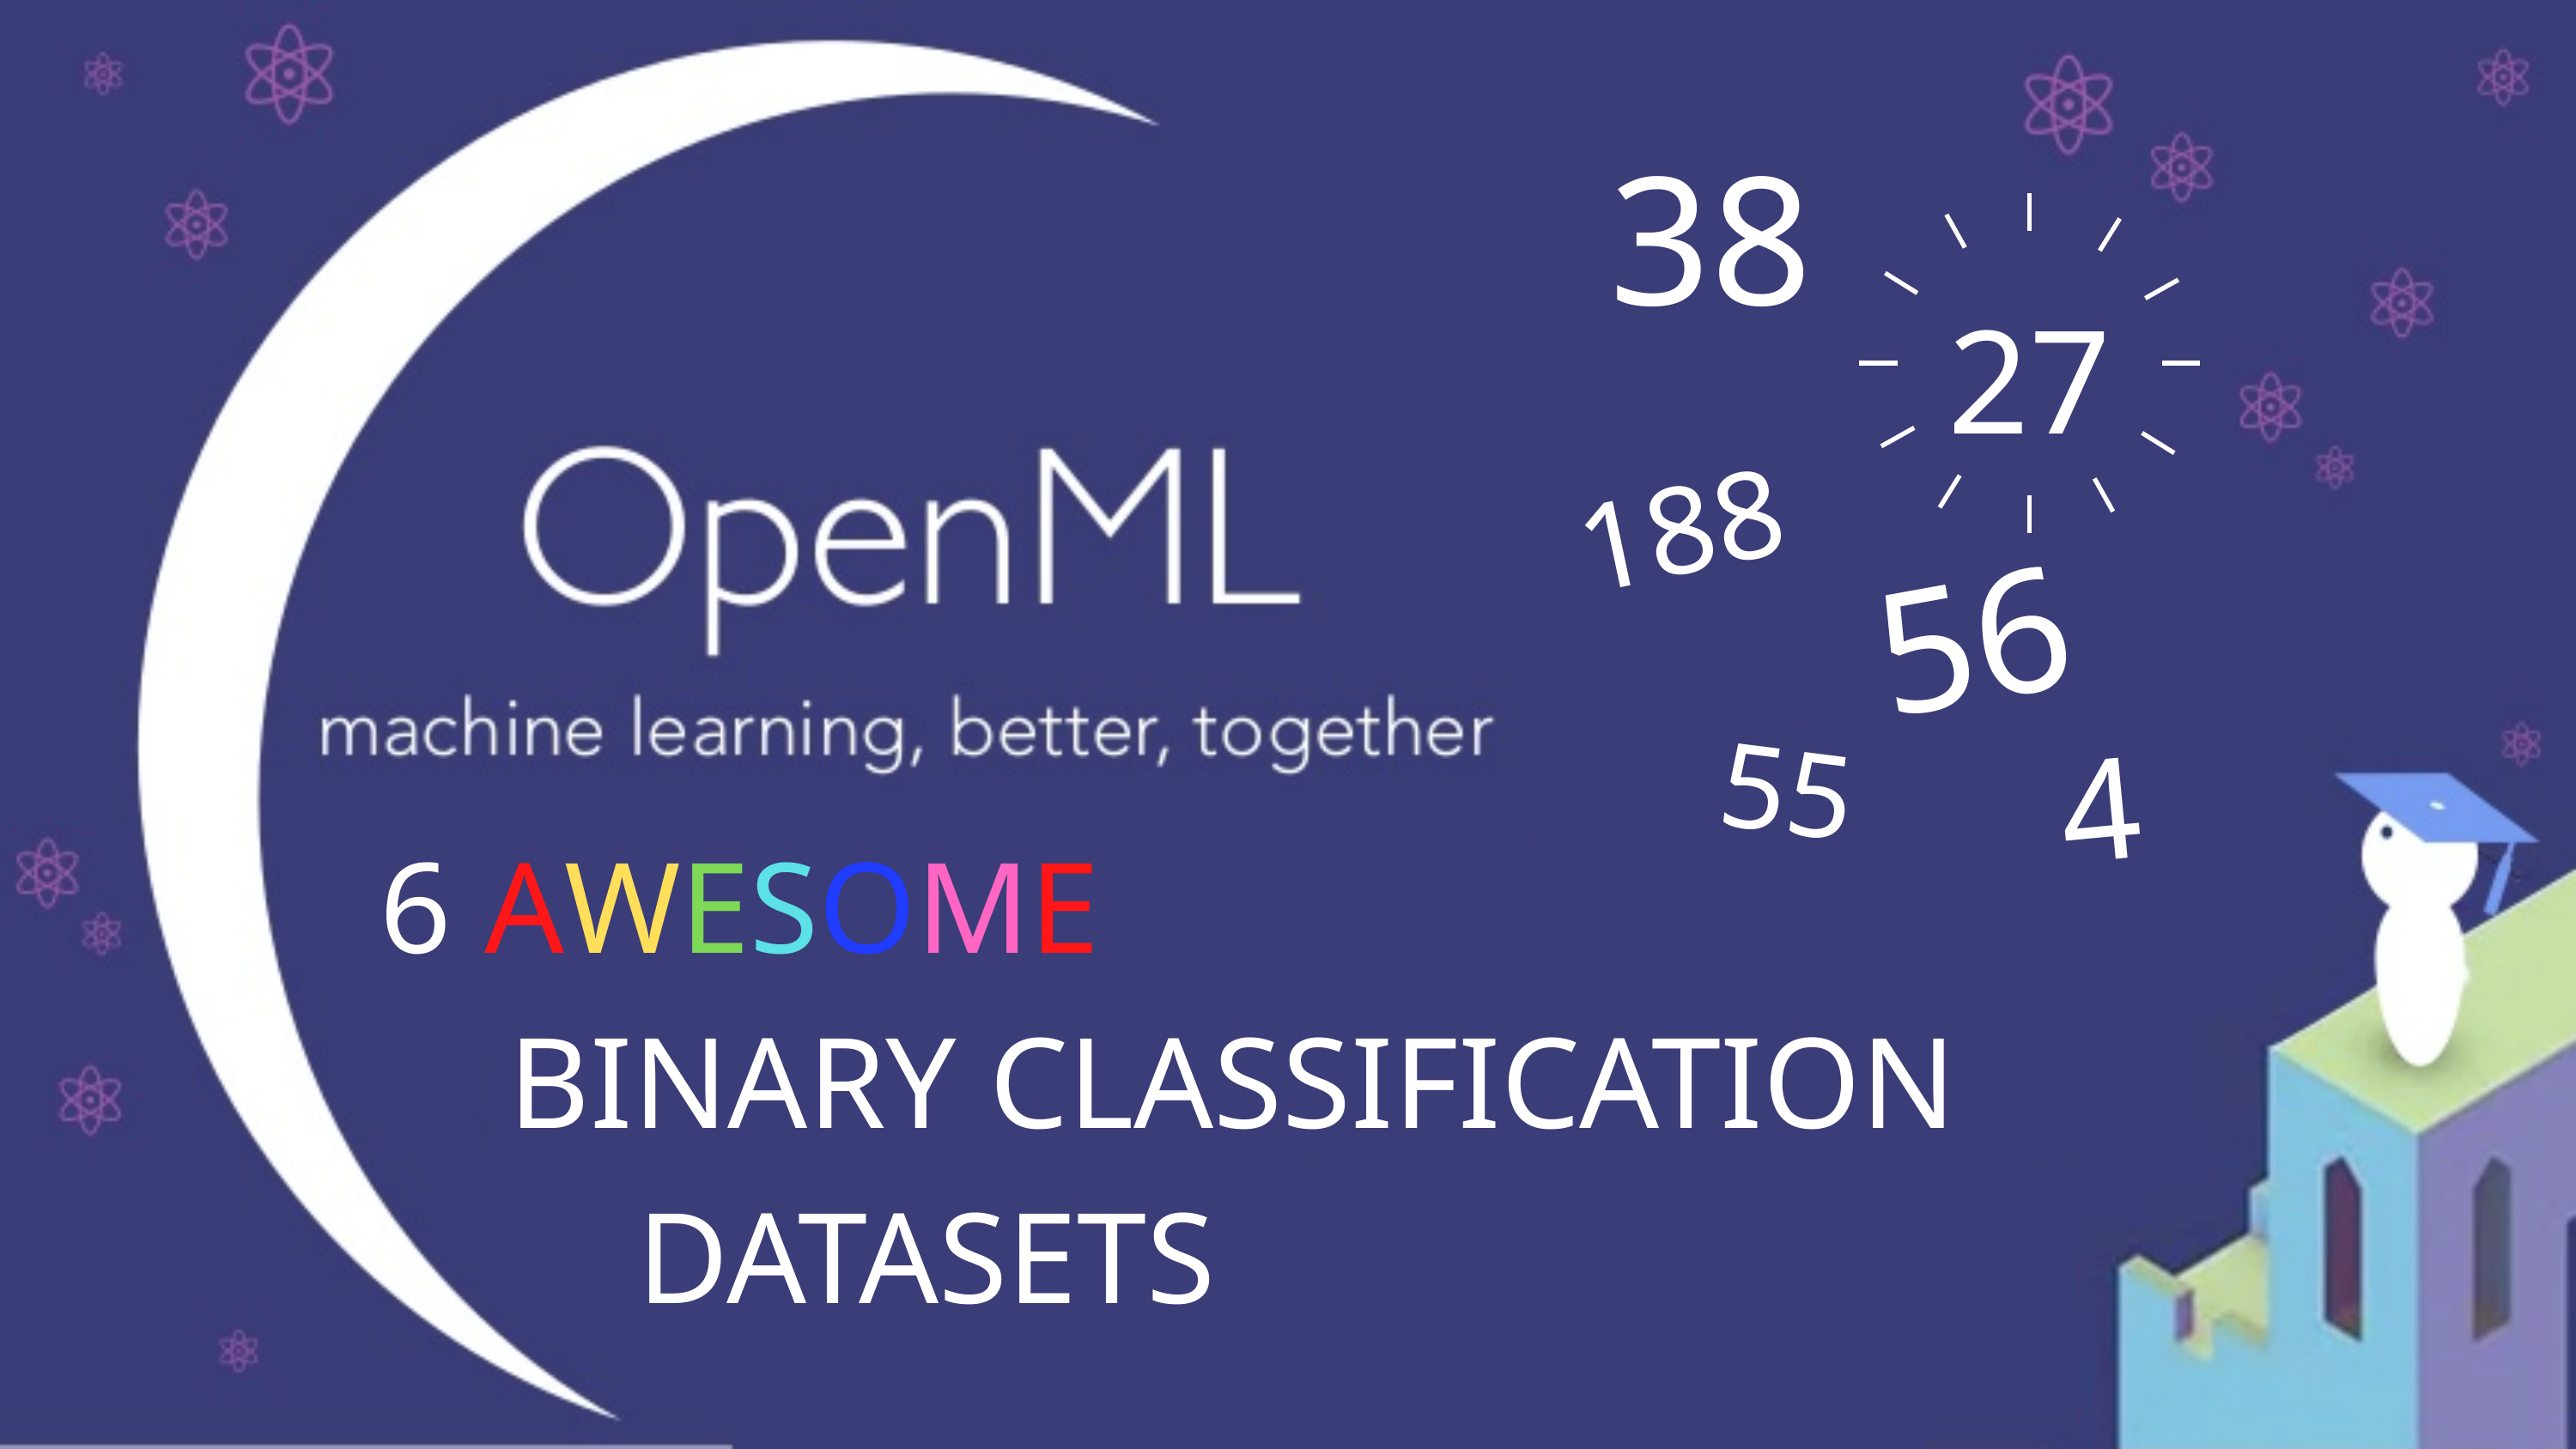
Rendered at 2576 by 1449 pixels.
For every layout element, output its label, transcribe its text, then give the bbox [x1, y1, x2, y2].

picture [0, 0, 2576, 1449]
text_box 55 [1544, 735, 2026, 887]
text_box 4 [1909, 683, 2293, 906]
text_box 6 AWESOME BINARY CLASSIFICATION DATASETS [380, 803, 2105, 1329]
text_box 188 [1465, 440, 1900, 640]
text_box 56 [1667, 542, 2290, 788]
text_box 38 [1392, 193, 1856, 342]
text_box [1859, 192, 2201, 534]
